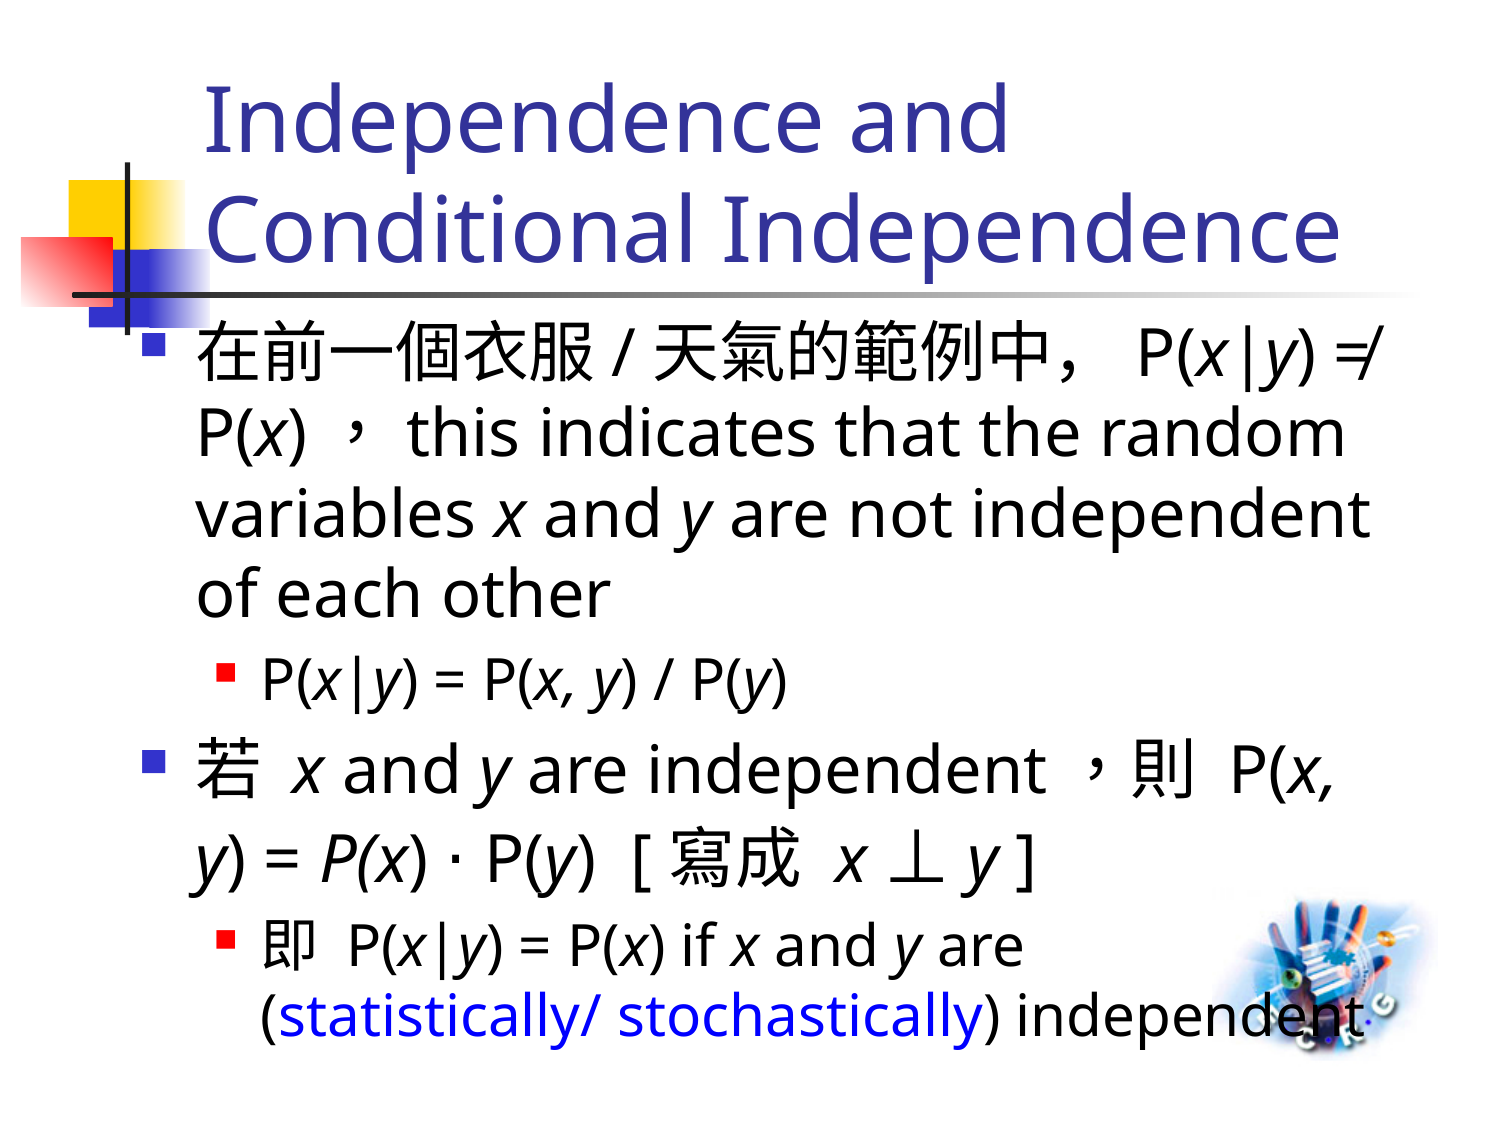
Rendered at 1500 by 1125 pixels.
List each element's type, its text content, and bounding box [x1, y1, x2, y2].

title Independence and Conditional Independence [188, 101, 1468, 289]
list 在前一個衣服/天氣的範例中，P(x|y) ≠ P(x)，this indicates that the random variables x and y are not independent of each other P(x|y) = P(x, y) / P(y) 若 x and y are independent，則 P(x, y) = P(x) ⋅ P(y) [寫成 x ⊥ y ] 即 P(x|y) = P(x) if x and y are (statistically/ stochastically) independent [123, 302, 1388, 1071]
picture [1212, 862, 1438, 1088]
